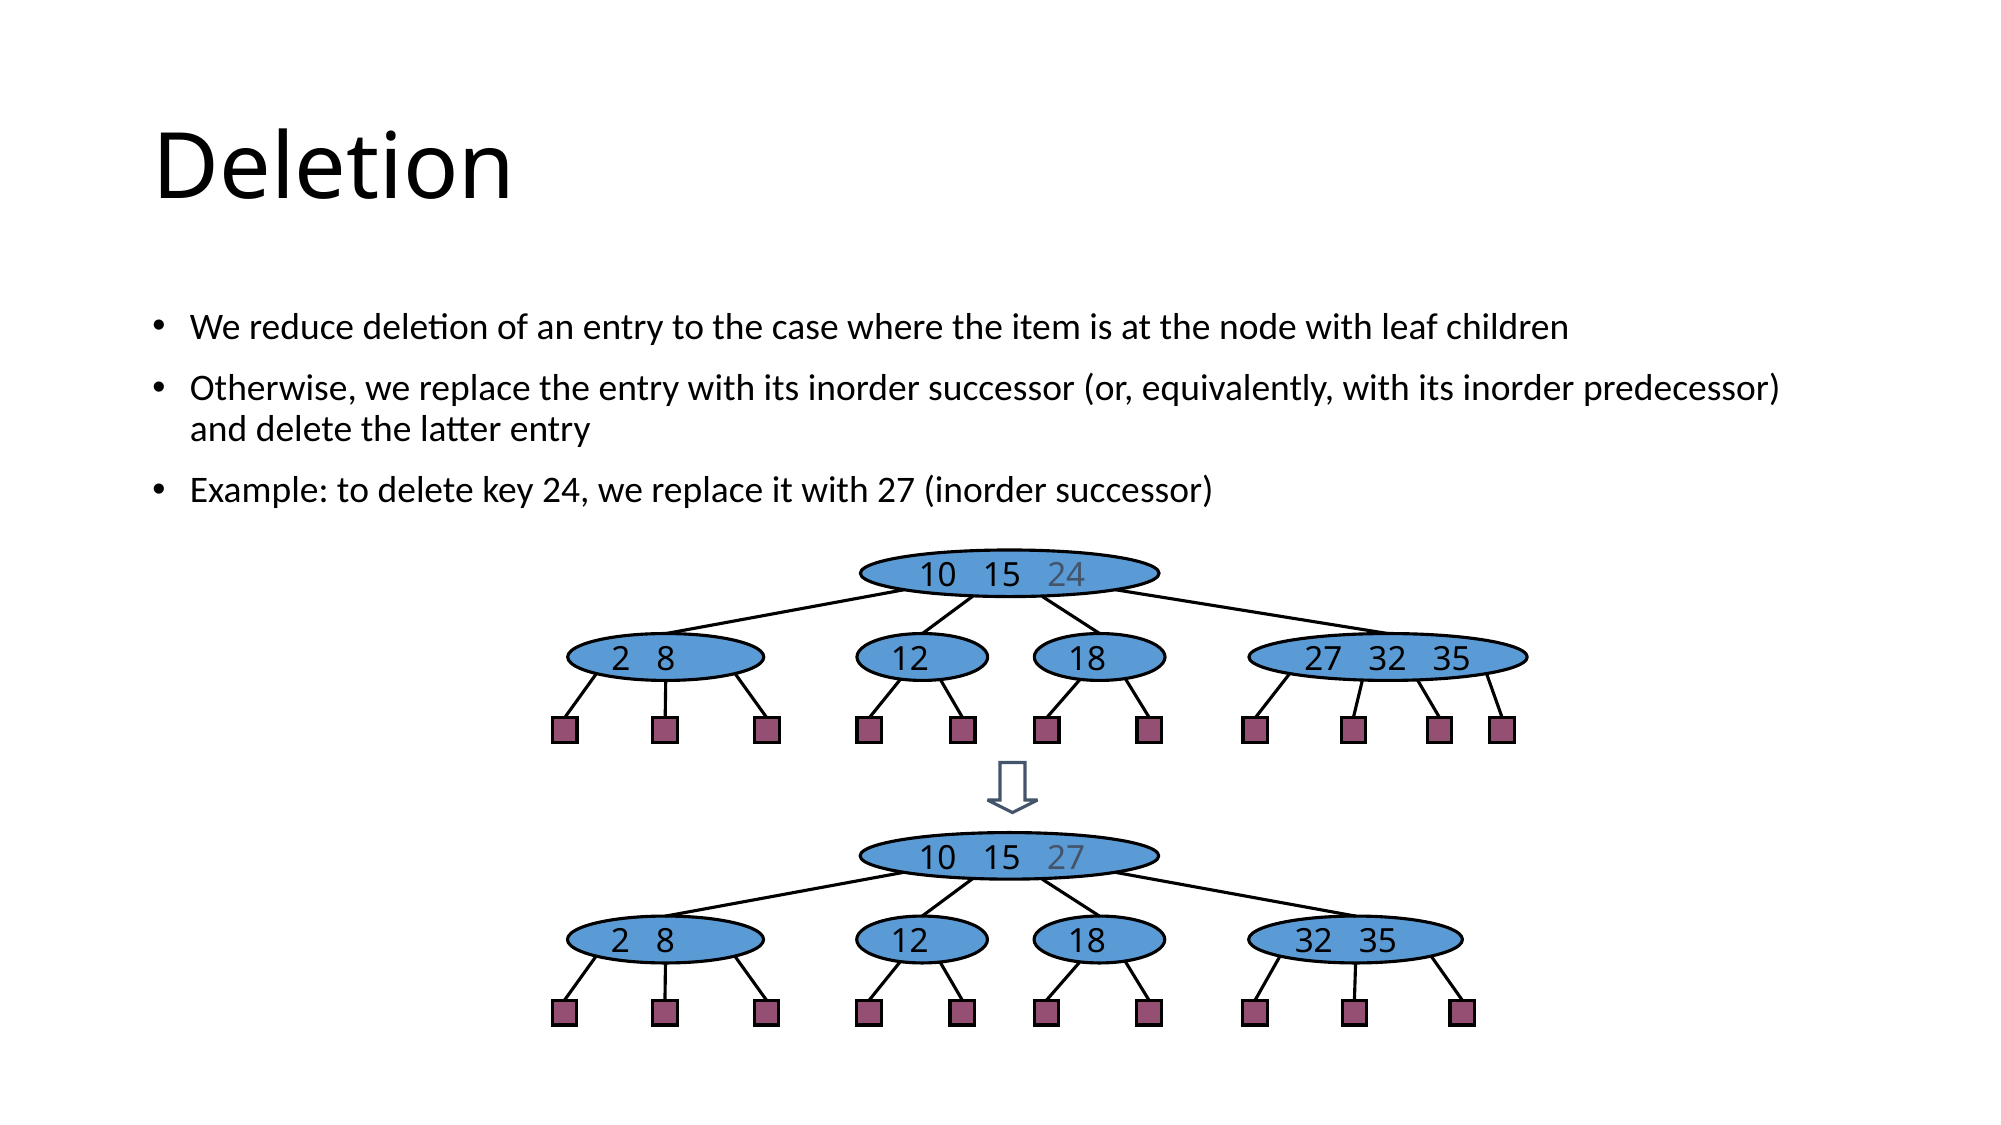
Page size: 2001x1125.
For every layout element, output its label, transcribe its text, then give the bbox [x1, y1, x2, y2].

text_box 12 [856, 916, 988, 963]
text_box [922, 878, 974, 915]
text_box 2 8 [567, 916, 764, 963]
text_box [564, 957, 597, 999]
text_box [665, 873, 904, 915]
title Deletion [137, 59, 1863, 278]
text_box 10 15 27 [860, 832, 1159, 880]
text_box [734, 957, 767, 999]
text_box [1242, 1000, 1268, 1025]
text_box 32 35 [1248, 916, 1463, 963]
text_box [1342, 1000, 1367, 1025]
text_box [856, 1000, 882, 1025]
text_box [754, 1000, 779, 1025]
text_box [940, 962, 963, 999]
text_box [1034, 1000, 1059, 1025]
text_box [1046, 962, 1080, 999]
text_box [1431, 957, 1463, 999]
text_box [552, 1000, 577, 1025]
text_box [1449, 1000, 1475, 1025]
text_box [869, 961, 901, 999]
list We reduce deletion of an entry to the case where the item is at the node with leaf children Otherwise, we replace the entry with its inorder successor (or, equivalently, with its inorder predecessor) and delete the latter entry Example: to delete key 24, we replace it with 27 (inorder successor) [137, 299, 1863, 1014]
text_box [1042, 879, 1100, 915]
text_box [987, 762, 1038, 813]
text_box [1255, 957, 1280, 999]
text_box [1124, 960, 1150, 999]
text_box [950, 1000, 975, 1025]
text_box [1136, 1000, 1162, 1025]
text_box 18 [1034, 916, 1165, 963]
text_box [552, 549, 1528, 743]
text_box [1115, 873, 1356, 915]
text_box [652, 1000, 678, 1025]
